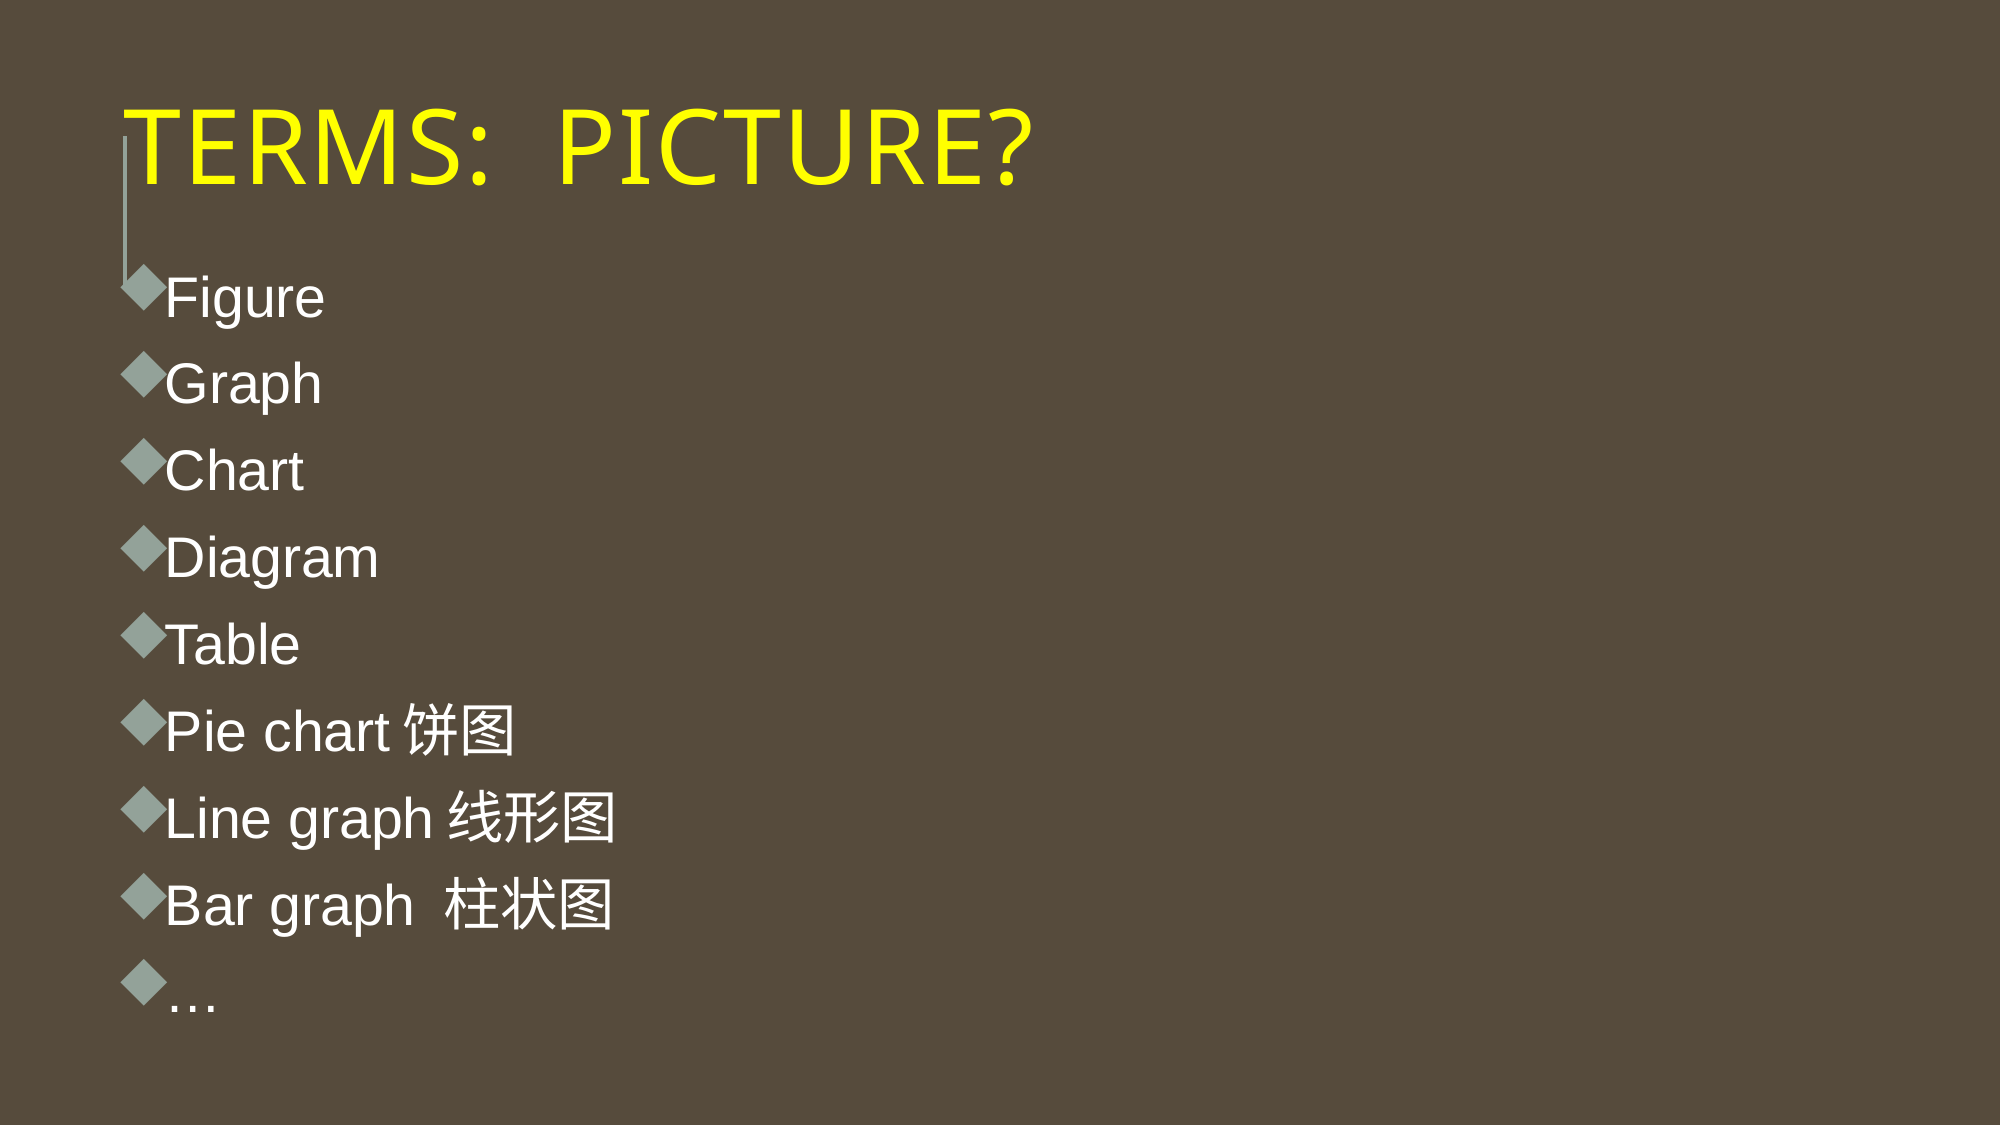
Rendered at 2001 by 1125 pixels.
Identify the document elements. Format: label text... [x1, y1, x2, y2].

list Figure Graph Chart Diagram Table Pie chart饼图 Line graph线形图 Bar graph 柱状图 … [108, 260, 1763, 1035]
title Terms: PICTURE? [108, 90, 1280, 218]
